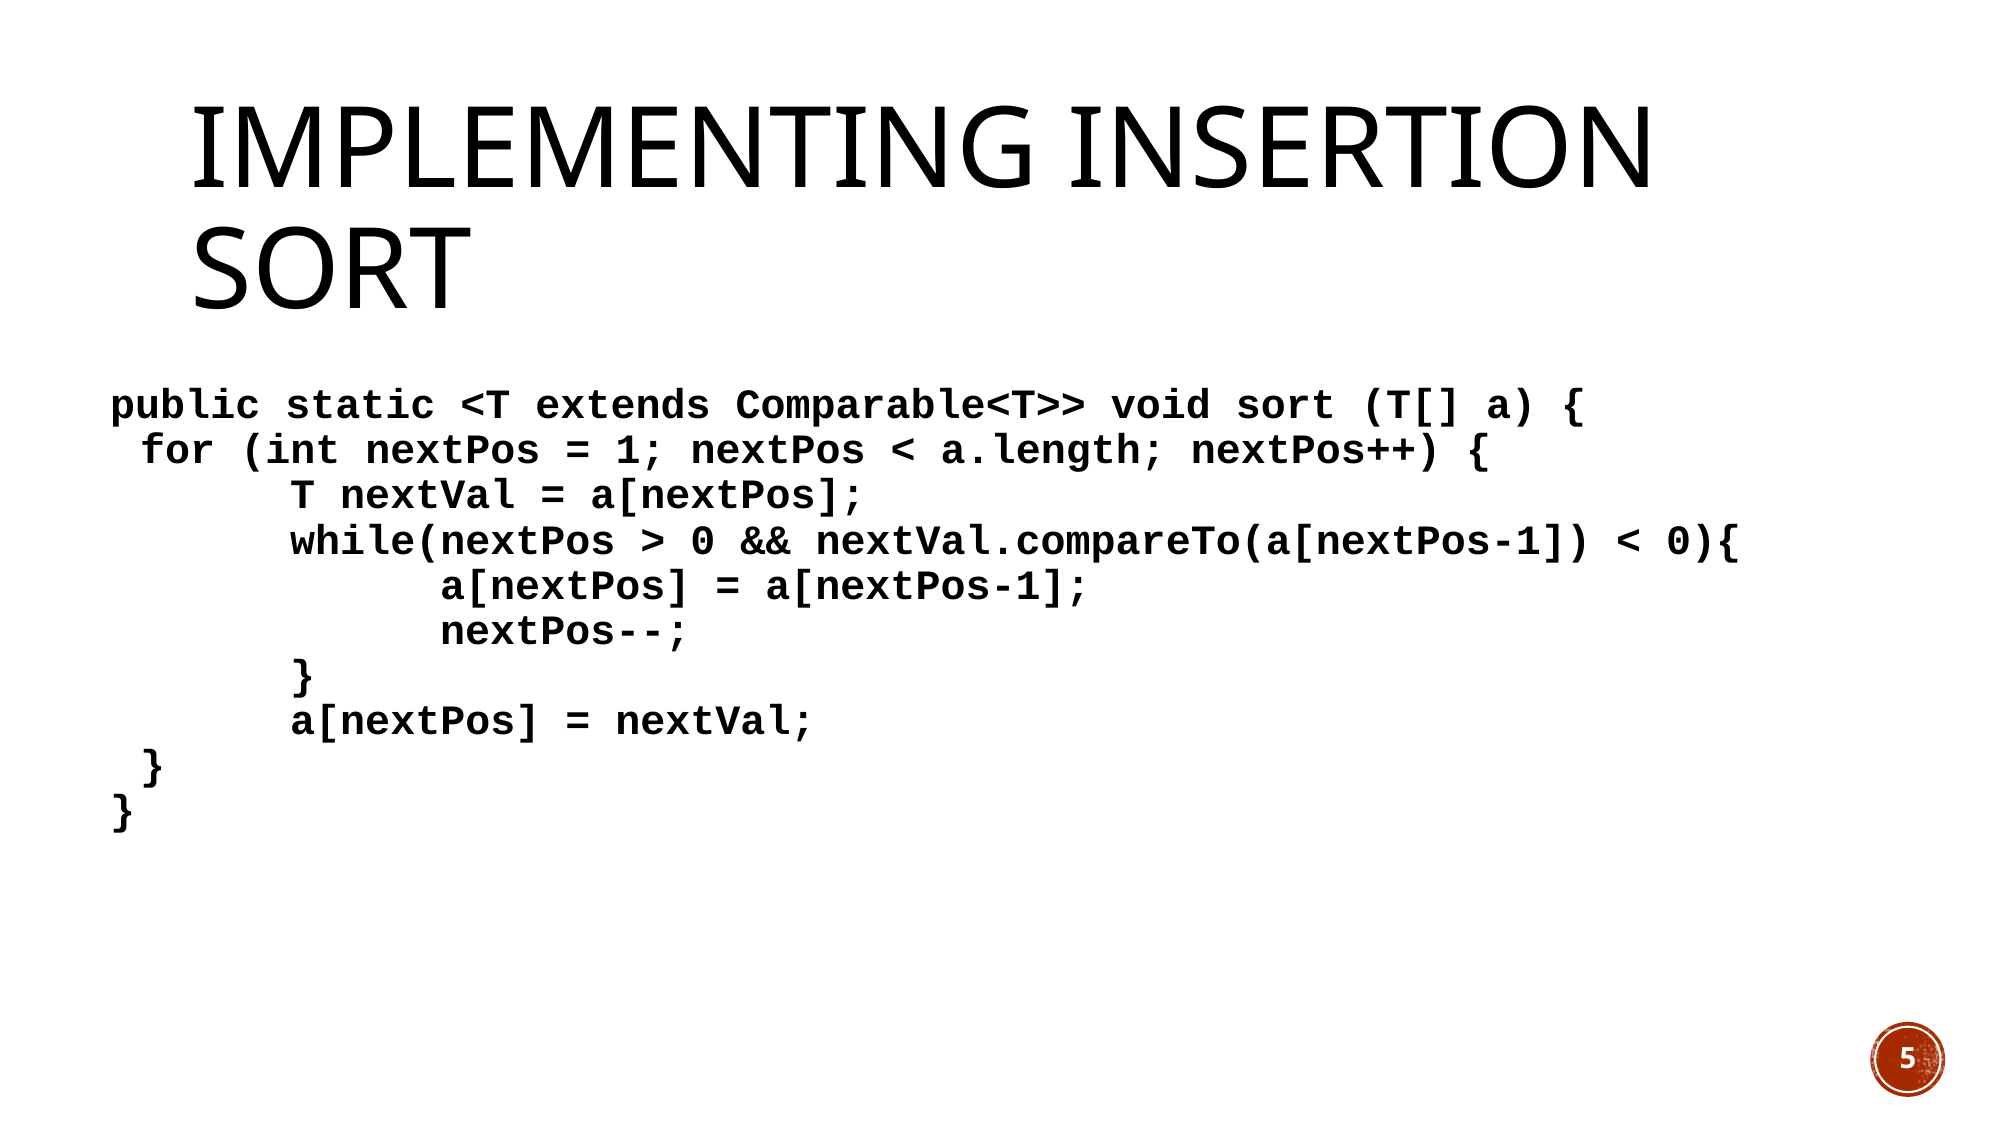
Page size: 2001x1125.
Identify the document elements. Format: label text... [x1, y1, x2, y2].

list public static <T extends Comparable<T>> void sort (T[] a) { for (int nextPos = 1; nextPos < a.length; nextPos++) { T nextVal = a[nextPos]; while(nextPos > 0 && nextVal.compareTo(a[nextPos-1]) < 0){ a[nextPos] = a[nextPos-1]; nextPos--; } a[nextPos] = nextVal; } } [95, 375, 1915, 906]
slide_number 5 [1855, 1028, 1961, 1089]
title Implementing Insertion Sort [175, 79, 1826, 344]
